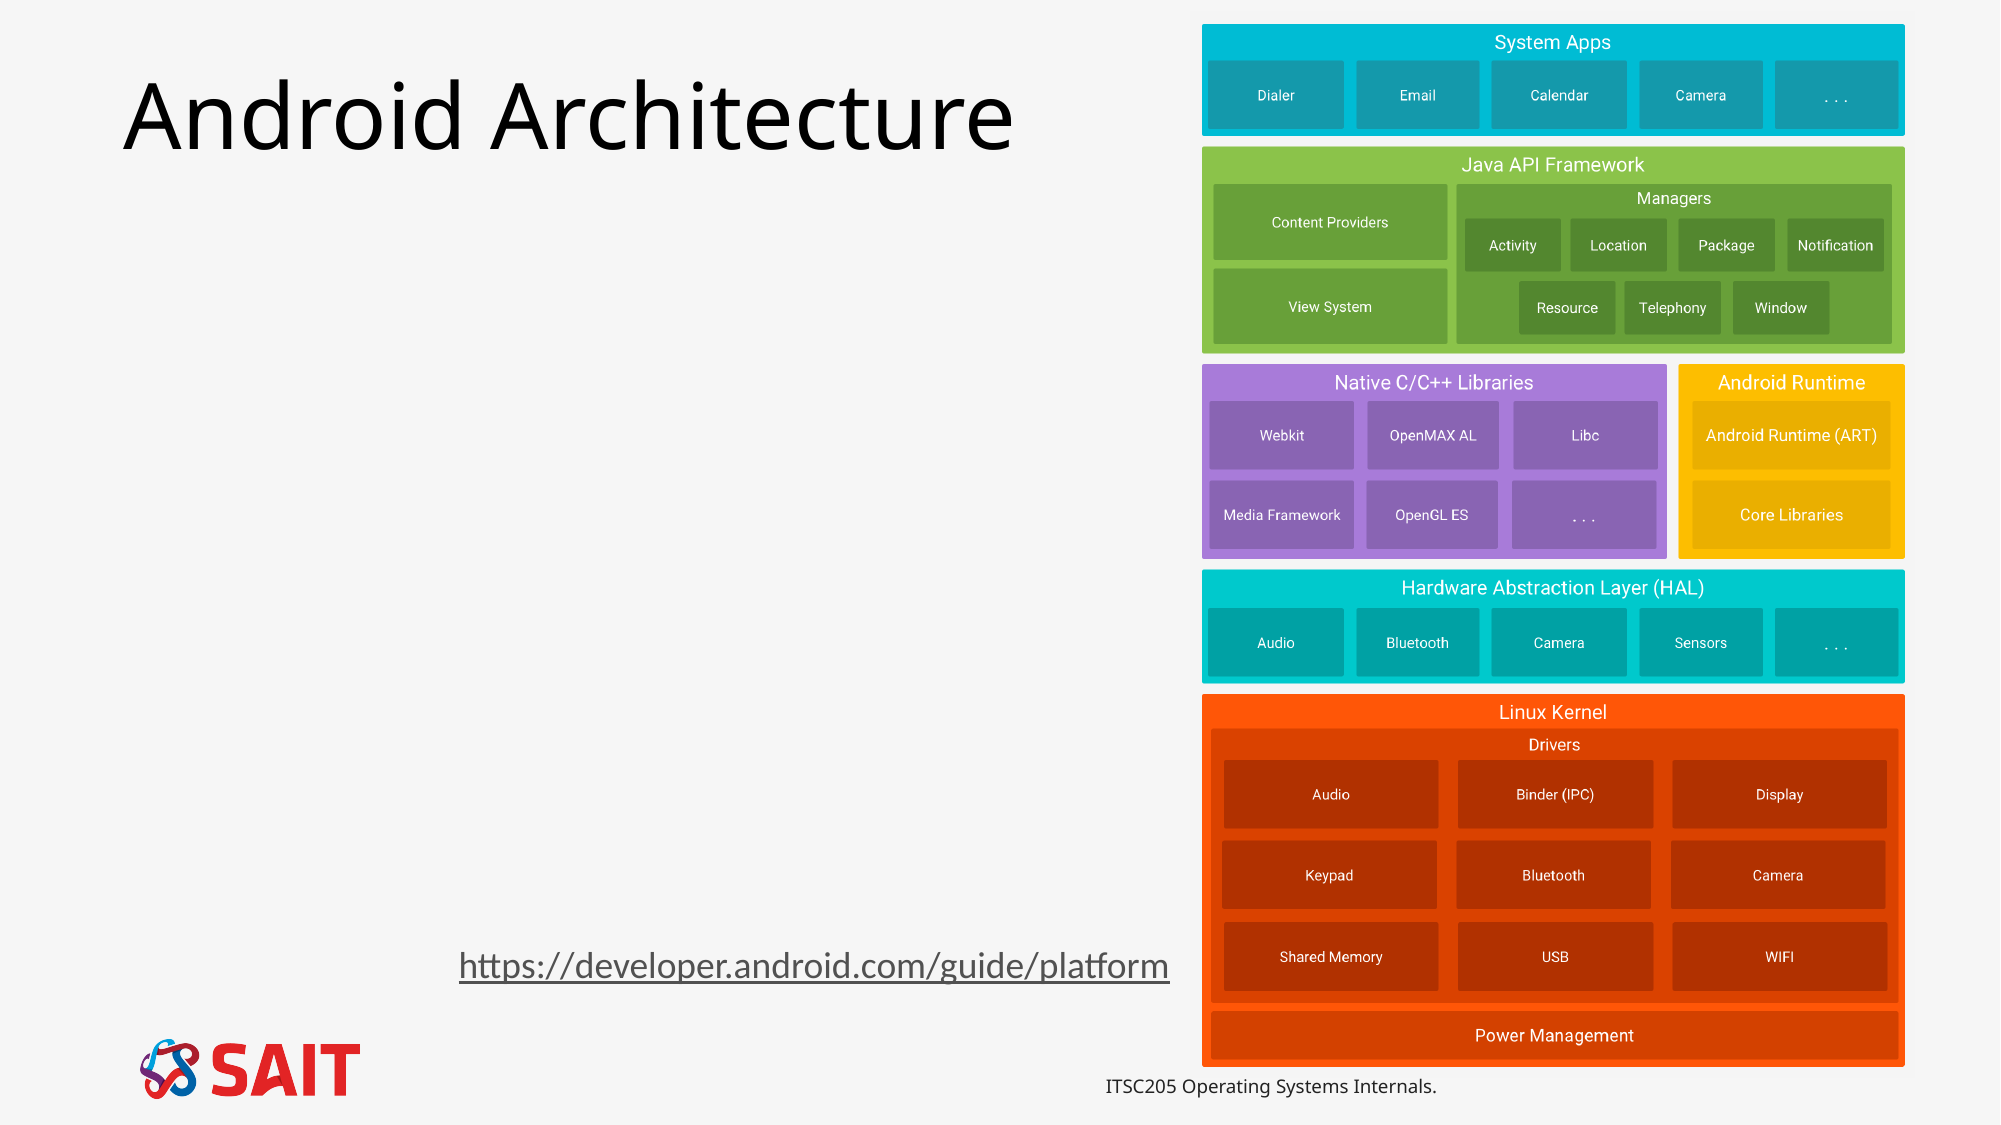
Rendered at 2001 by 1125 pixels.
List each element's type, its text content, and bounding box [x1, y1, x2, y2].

title Android Architecture [108, 11, 1190, 229]
picture [1190, 11, 1915, 1079]
picture [114, 1013, 386, 1125]
text_box https://developer.android.com/guide/platform [443, 933, 1185, 1039]
footer ITSC205 Operating Systems Internals. [858, 1048, 1690, 1109]
